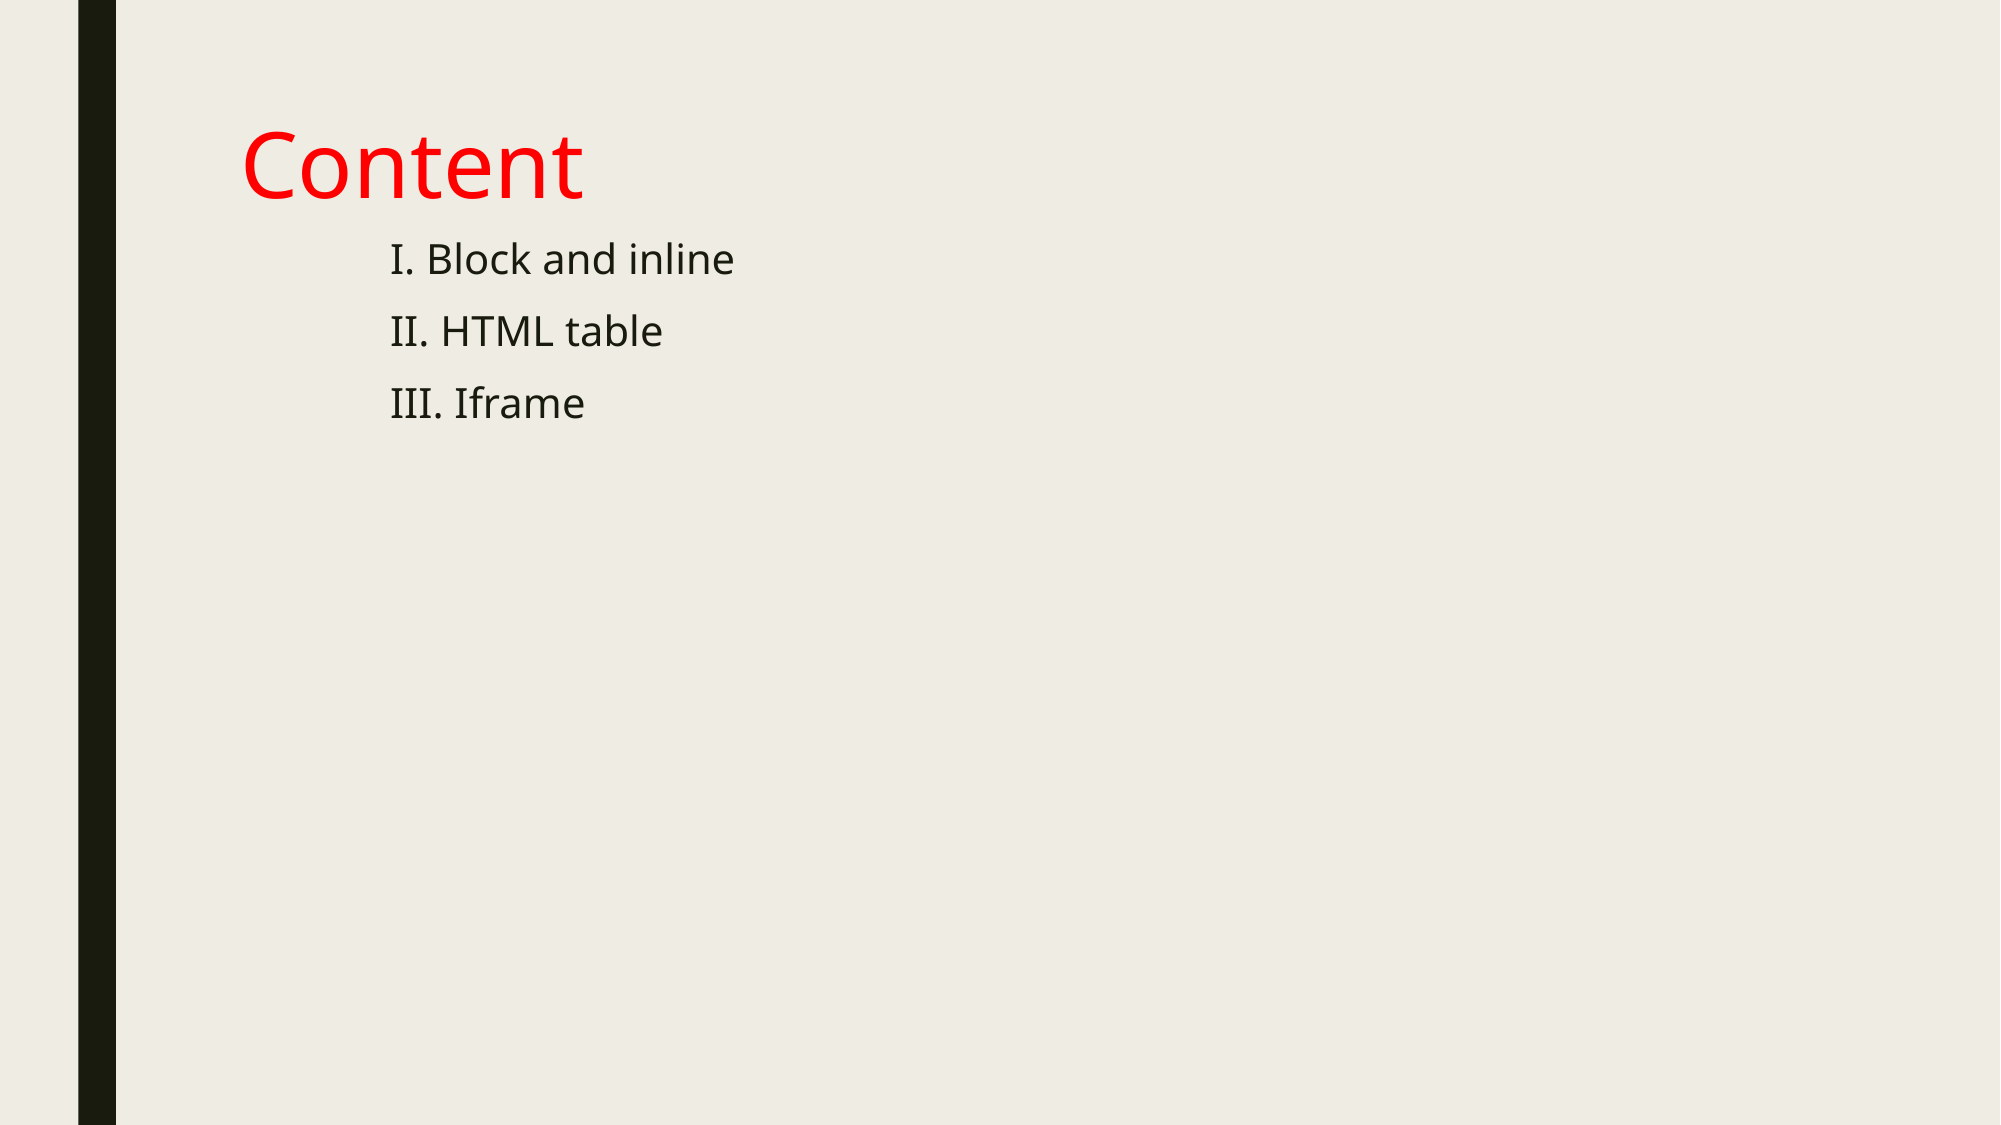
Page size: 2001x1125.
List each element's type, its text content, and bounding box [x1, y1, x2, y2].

title Content [225, 112, 1800, 229]
list I. Block and inline II. HTML table III. Iframe [225, 229, 1800, 963]
